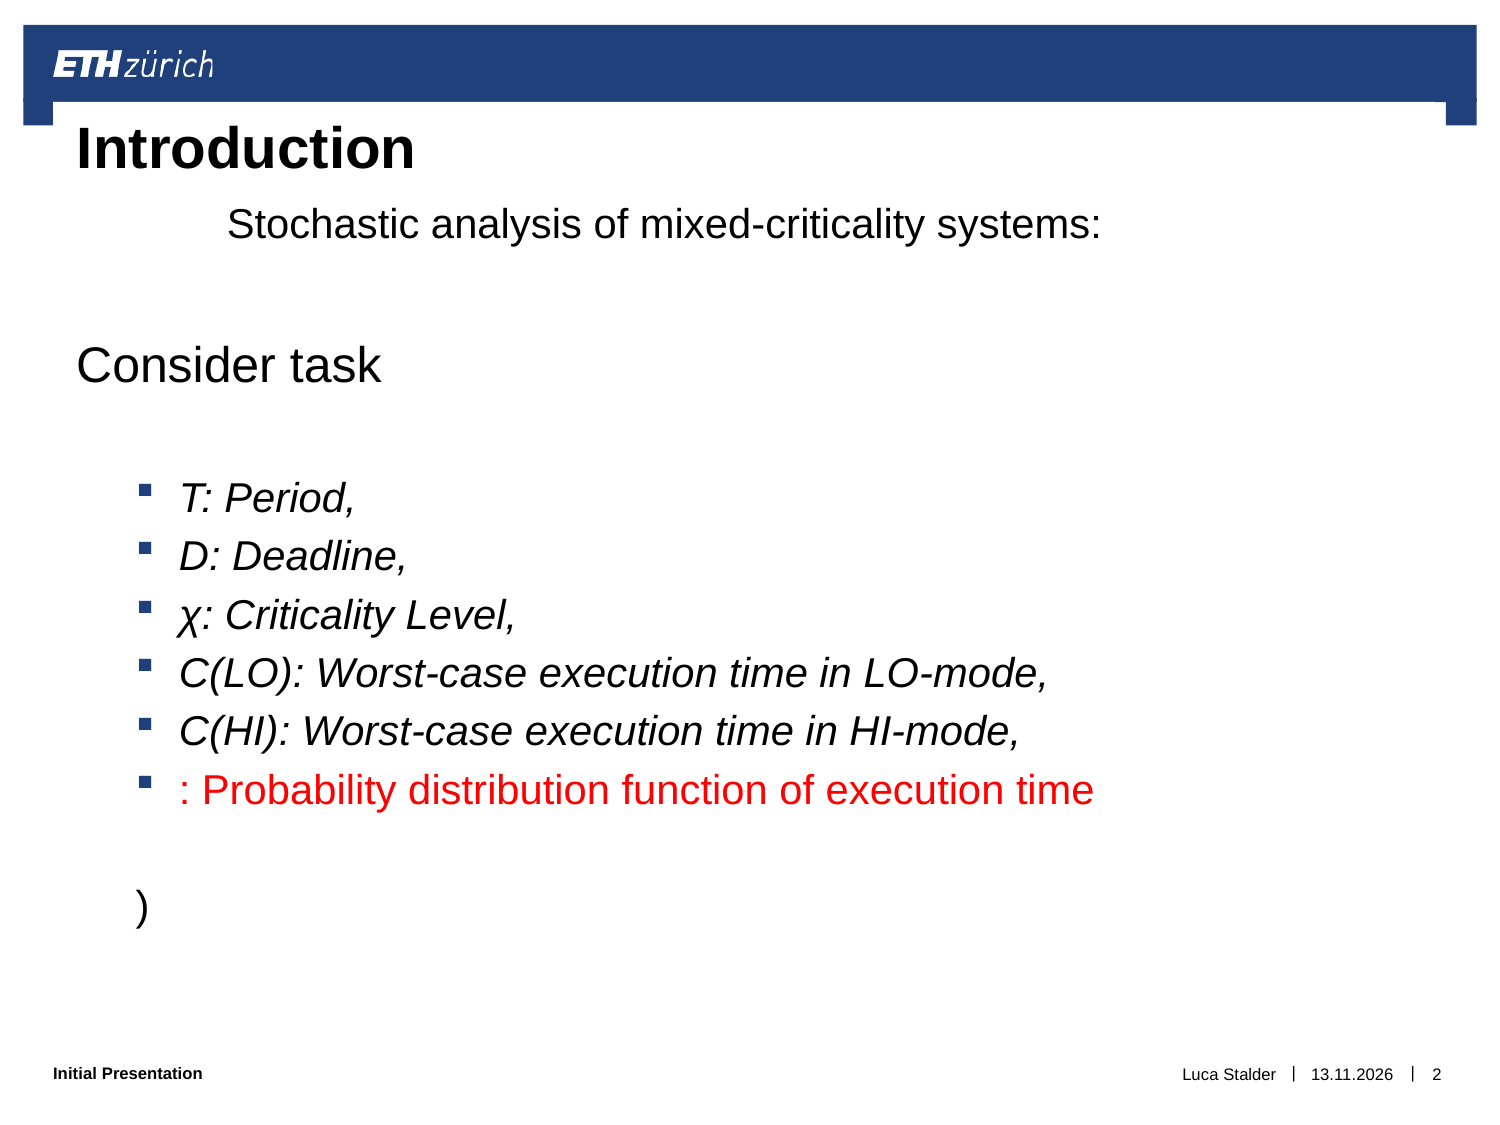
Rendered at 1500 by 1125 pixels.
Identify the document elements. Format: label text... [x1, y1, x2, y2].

footer Luca Stalder [750, 1034, 1277, 1112]
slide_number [1302, 1034, 1403, 1112]
slide_number 2 [1415, 1034, 1459, 1112]
title Introduction Stochastic analysis of mixed-criticality systems: [53, 101, 1436, 262]
